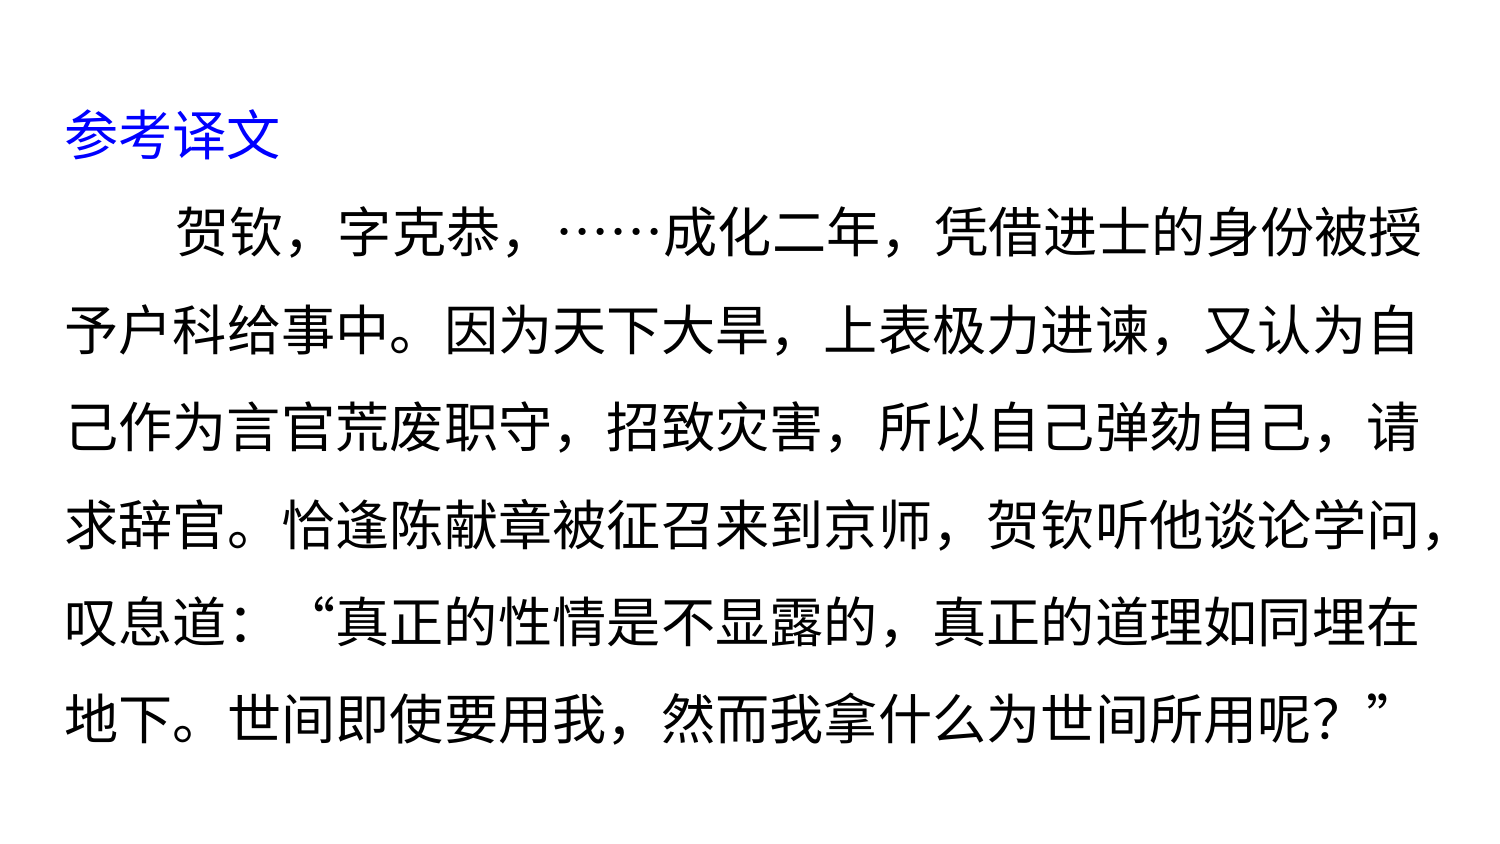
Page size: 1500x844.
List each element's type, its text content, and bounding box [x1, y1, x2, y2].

text_box 参考译文 贺钦，字克恭，……成化二年，凭借进士的身份被授予户科给事中。因为天下大旱，上表极力进谏，又认为自己作为言官荒废职守，招致灾害，所以自己弹劾自己，请求辞官。恰逢陈献章被征召来到京师，贺钦听他谈论学问，叹息道：“真正的性情是不显露的，真正的道理如同埋在地下。世间即使要用我，然而我拿什么为世间所用呢？” [49, 61, 1460, 758]
